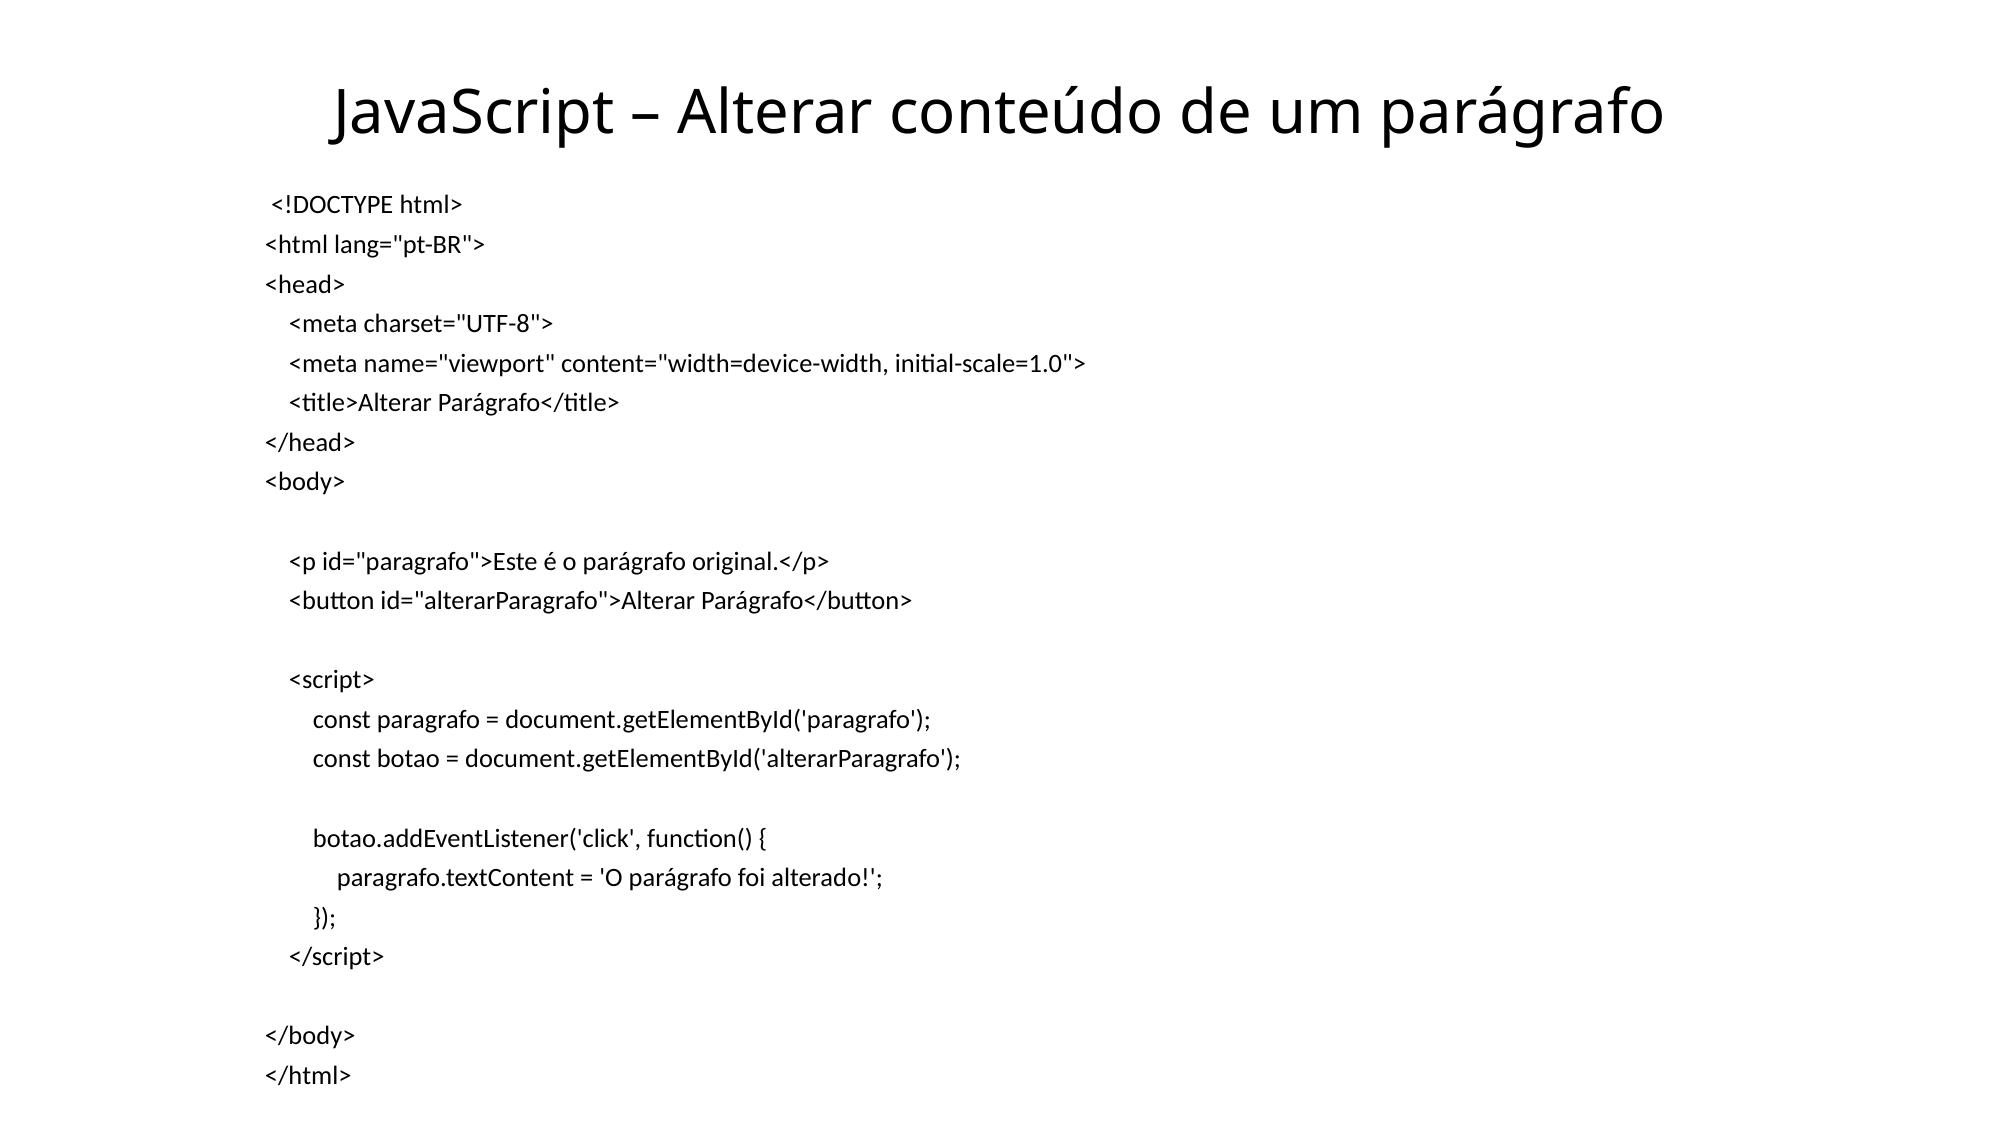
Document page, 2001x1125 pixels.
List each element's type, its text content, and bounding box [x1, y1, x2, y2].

title JavaScript – Alterar conteúdo de um parágrafo [249, 29, 1750, 155]
subtitle <!DOCTYPE html> <html lang="pt-BR"> <head> <meta charset="UTF-8"> <meta name="viewport" content="width=device-width, initial-scale=1.0"> <title>Alterar Parágrafo</title> </head> <body> <p id="paragrafo">Este é o parágrafo original.</p> <button id="alterarParagrafo">Alterar Parágrafo</button> <script> const paragrafo = document.getElementById('paragrafo'); const botao = document.getElementById('alterarParagrafo'); botao.addEventListener('click', function() { paragrafo.textContent = 'O parágrafo foi alterado!'; }); </script> </body> </html> [249, 183, 1750, 1110]
